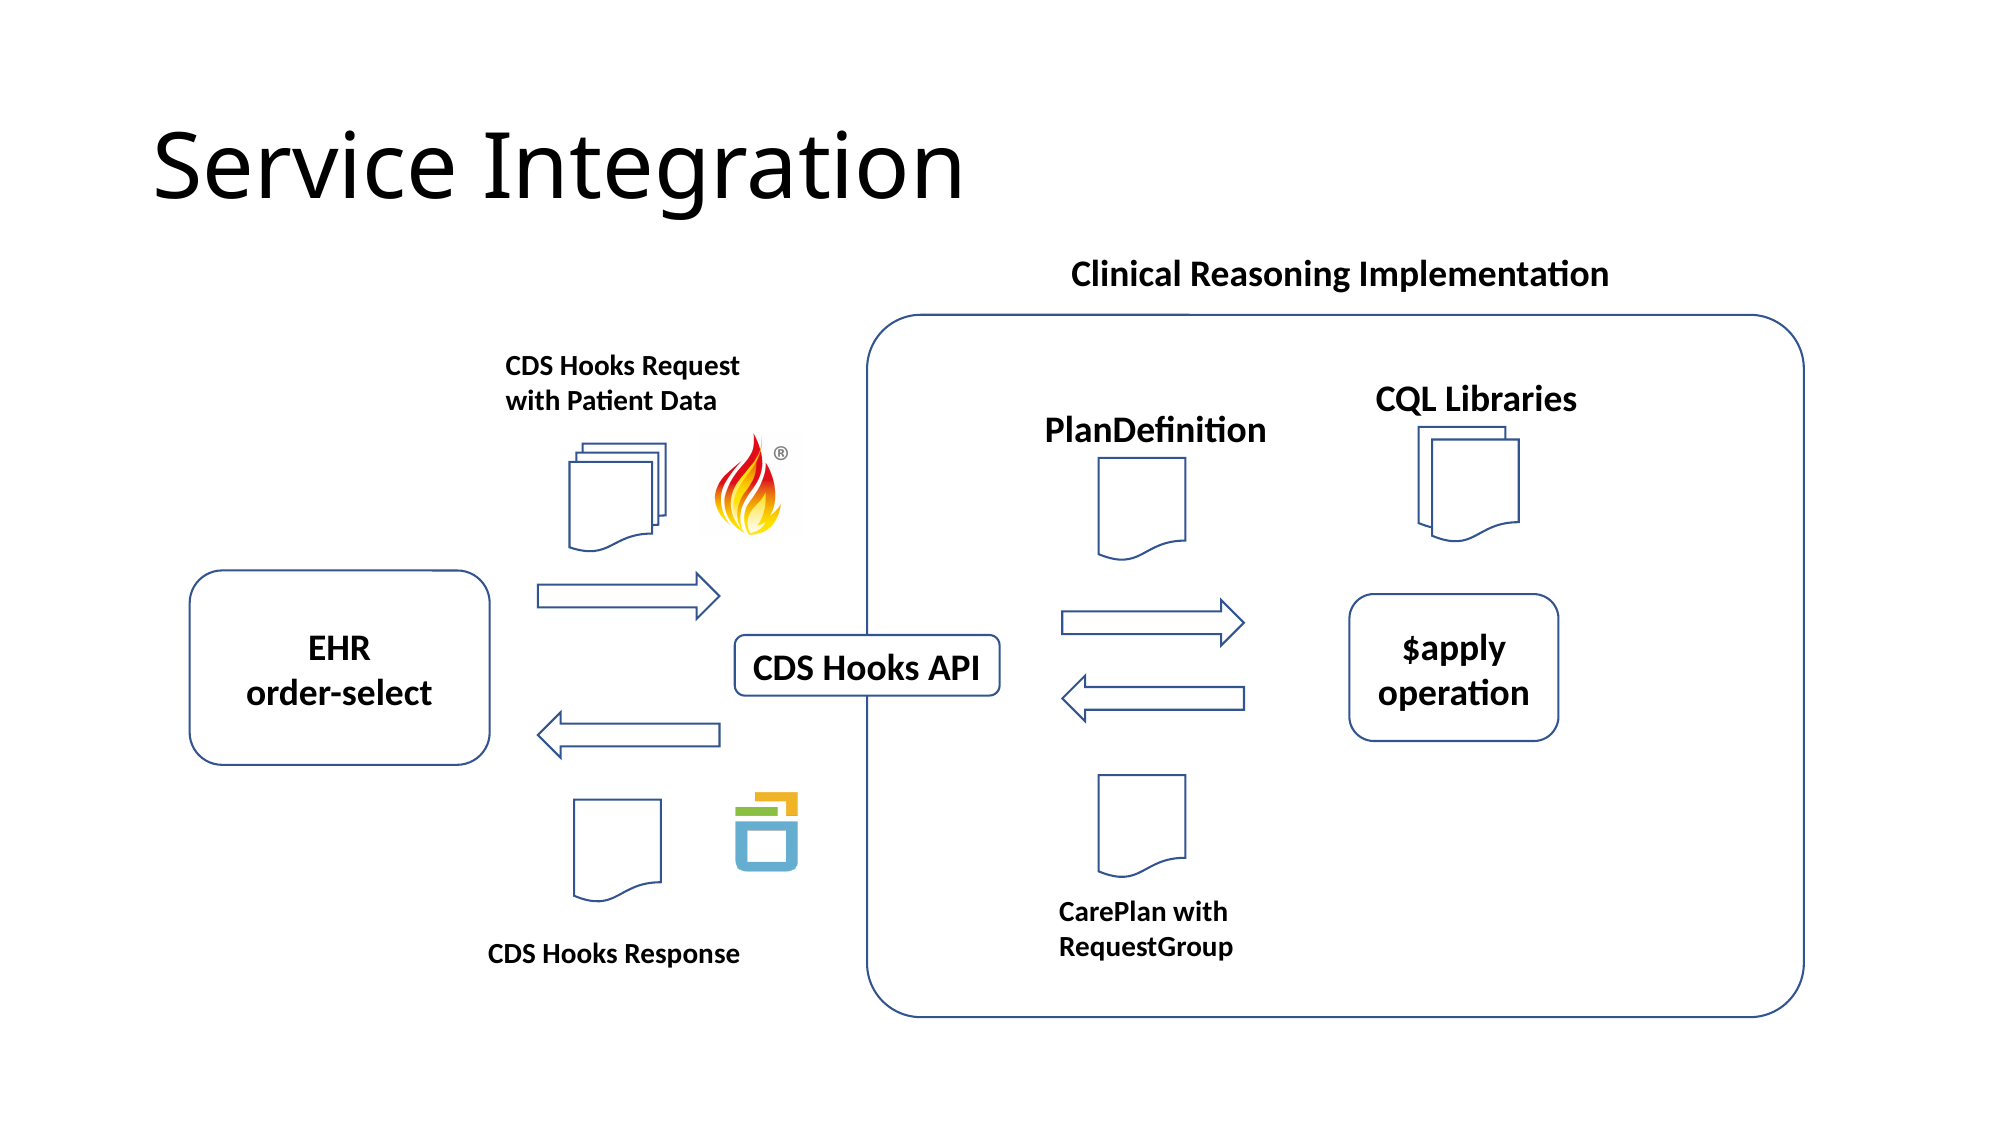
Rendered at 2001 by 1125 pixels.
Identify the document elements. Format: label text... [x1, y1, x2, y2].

text_box $apply operation [1348, 593, 1560, 743]
text_box [536, 709, 721, 761]
text_box PlanDefinition [1030, 397, 1283, 458]
picture [698, 432, 803, 536]
text_box EHR order-select [188, 569, 491, 766]
text_box CQL Libraries [1361, 367, 1593, 427]
text_box Clinical Reasoning Implementation [1056, 241, 1626, 302]
text_box [568, 442, 667, 553]
picture [718, 784, 815, 881]
text_box [1431, 438, 1520, 543]
text_box [866, 313, 1805, 1019]
text_box [1097, 458, 1187, 561]
text_box [1097, 774, 1187, 878]
text_box CarePlan with RequestGroup [1044, 884, 1262, 970]
text_box CDS Hooks Request with Patient Data [490, 338, 780, 424]
text_box [536, 570, 721, 622]
text_box CDS Hooks Response [473, 926, 762, 977]
text_box [1417, 427, 1507, 529]
title Service Integration [137, 59, 1863, 278]
text_box [1061, 597, 1246, 649]
text_box [573, 798, 662, 903]
text_box CDS Hooks API [733, 633, 1001, 697]
text_box [1060, 673, 1246, 724]
